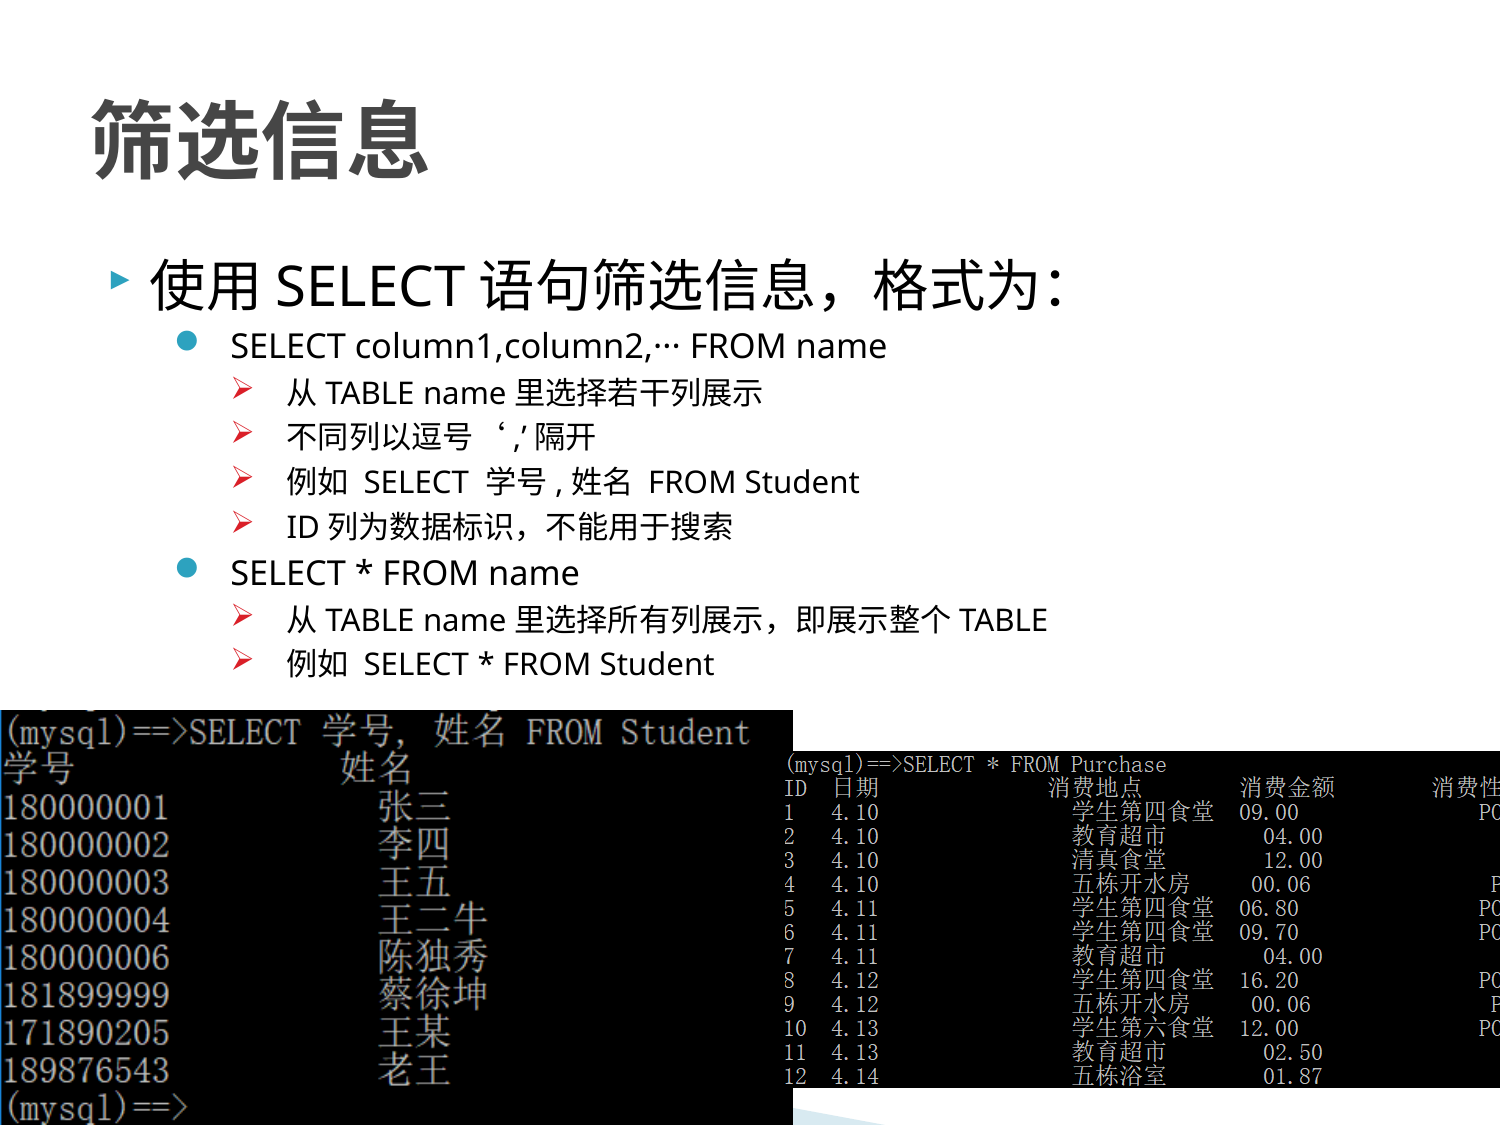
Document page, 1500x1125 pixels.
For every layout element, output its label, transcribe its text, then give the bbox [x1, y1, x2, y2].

title 筛选信息 [75, 45, 1425, 233]
list 使用SELECT语句筛选信息，格式为： SELECT column1,column2,··· FROM name 从TABLE name里选择若干列展示 不同列以逗号‘,’隔开 例如 SELECT 学号,姓名 FROM Student ID列为数据标识，不能用于搜索 SELECT * FROM name 从TABLE name里选择所有列展示，即展示整个TABLE 例如 SELECT * FROM Student [75, 243, 1425, 751]
picture [0, 710, 1500, 1125]
